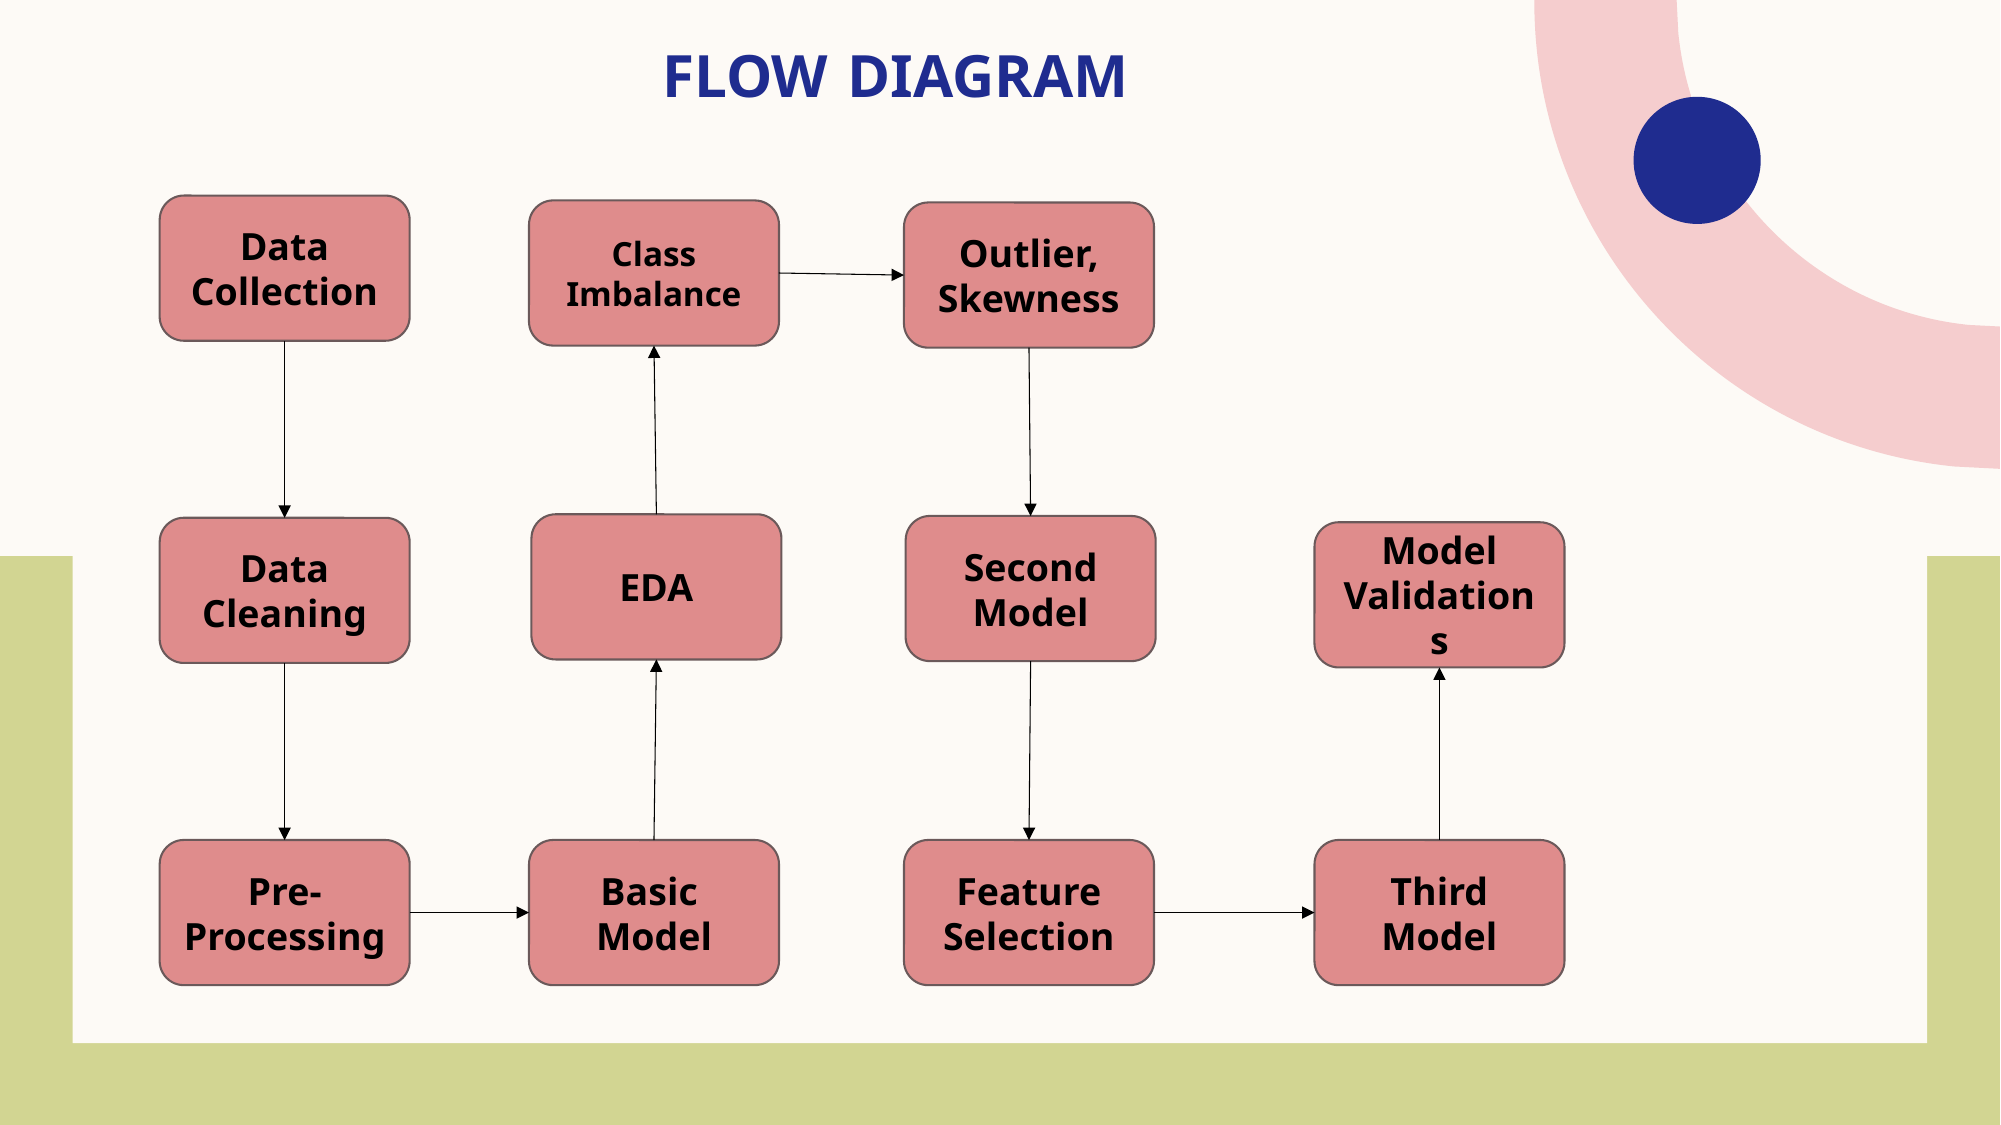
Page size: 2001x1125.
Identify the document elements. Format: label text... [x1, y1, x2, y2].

text_box Outlier, Skewness [902, 201, 1156, 349]
text_box Second Model [904, 514, 1157, 663]
text_box Pre-Processing [158, 838, 411, 987]
title Flow Diagram [531, 24, 1260, 112]
text_box Class Imbalance [527, 199, 781, 347]
text_box Data Cleaning [158, 516, 411, 664]
text_box EDA [530, 513, 783, 661]
text_box Feature Selection [902, 838, 1156, 987]
text_box Data Collection [158, 194, 411, 342]
text_box Third Model [1313, 838, 1566, 987]
text_box Model Validations [1313, 521, 1566, 669]
text_box Basic Model [527, 838, 781, 987]
